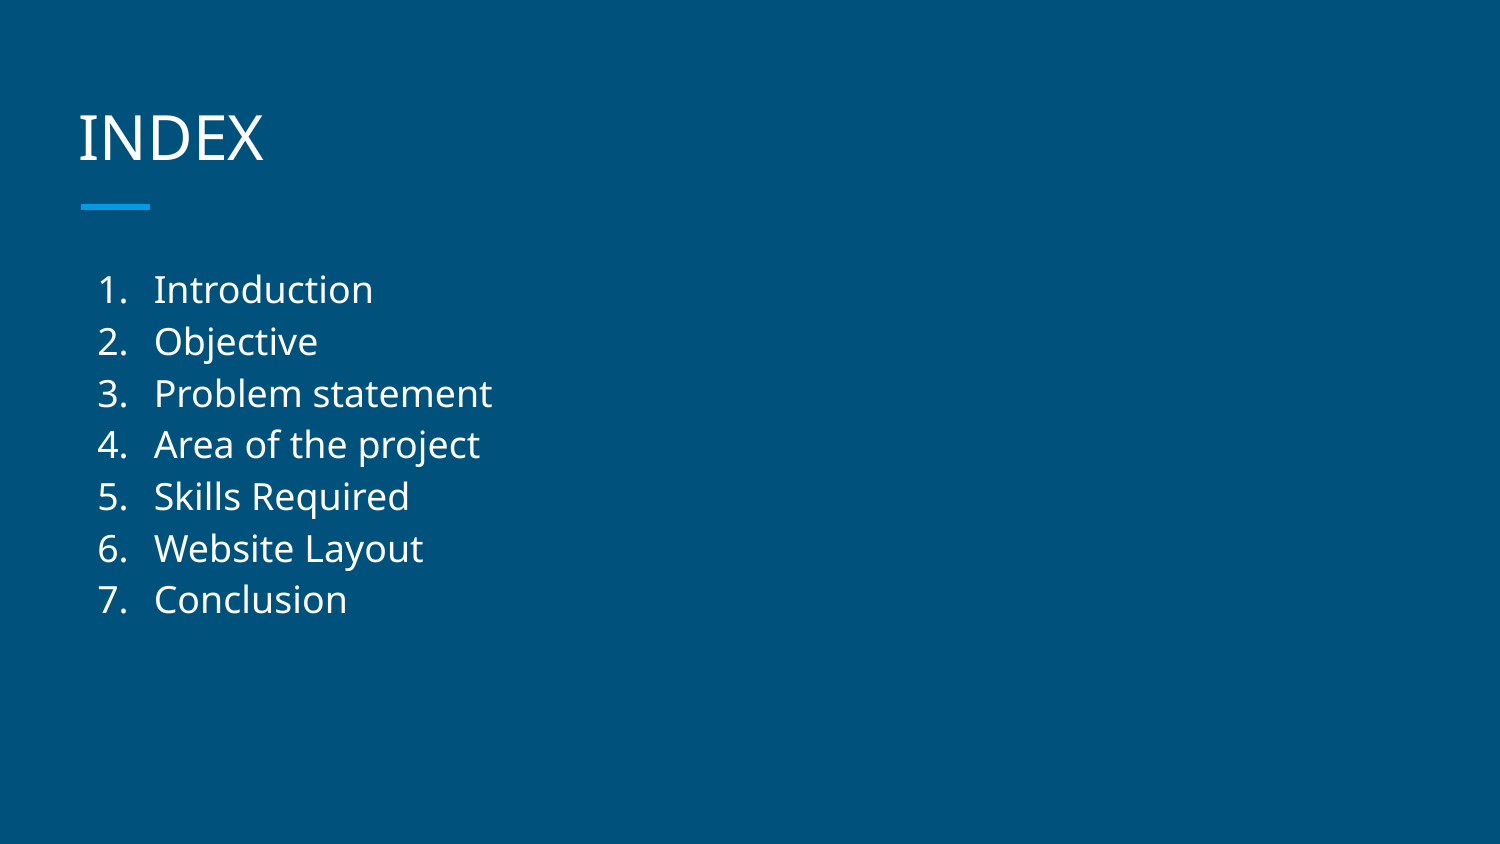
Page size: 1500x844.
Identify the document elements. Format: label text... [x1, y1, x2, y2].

title INDEX [63, 75, 1437, 188]
list Introduction Objective Problem statement Area of the project Skills Required Website Layout Conclusion [63, 244, 1437, 750]
